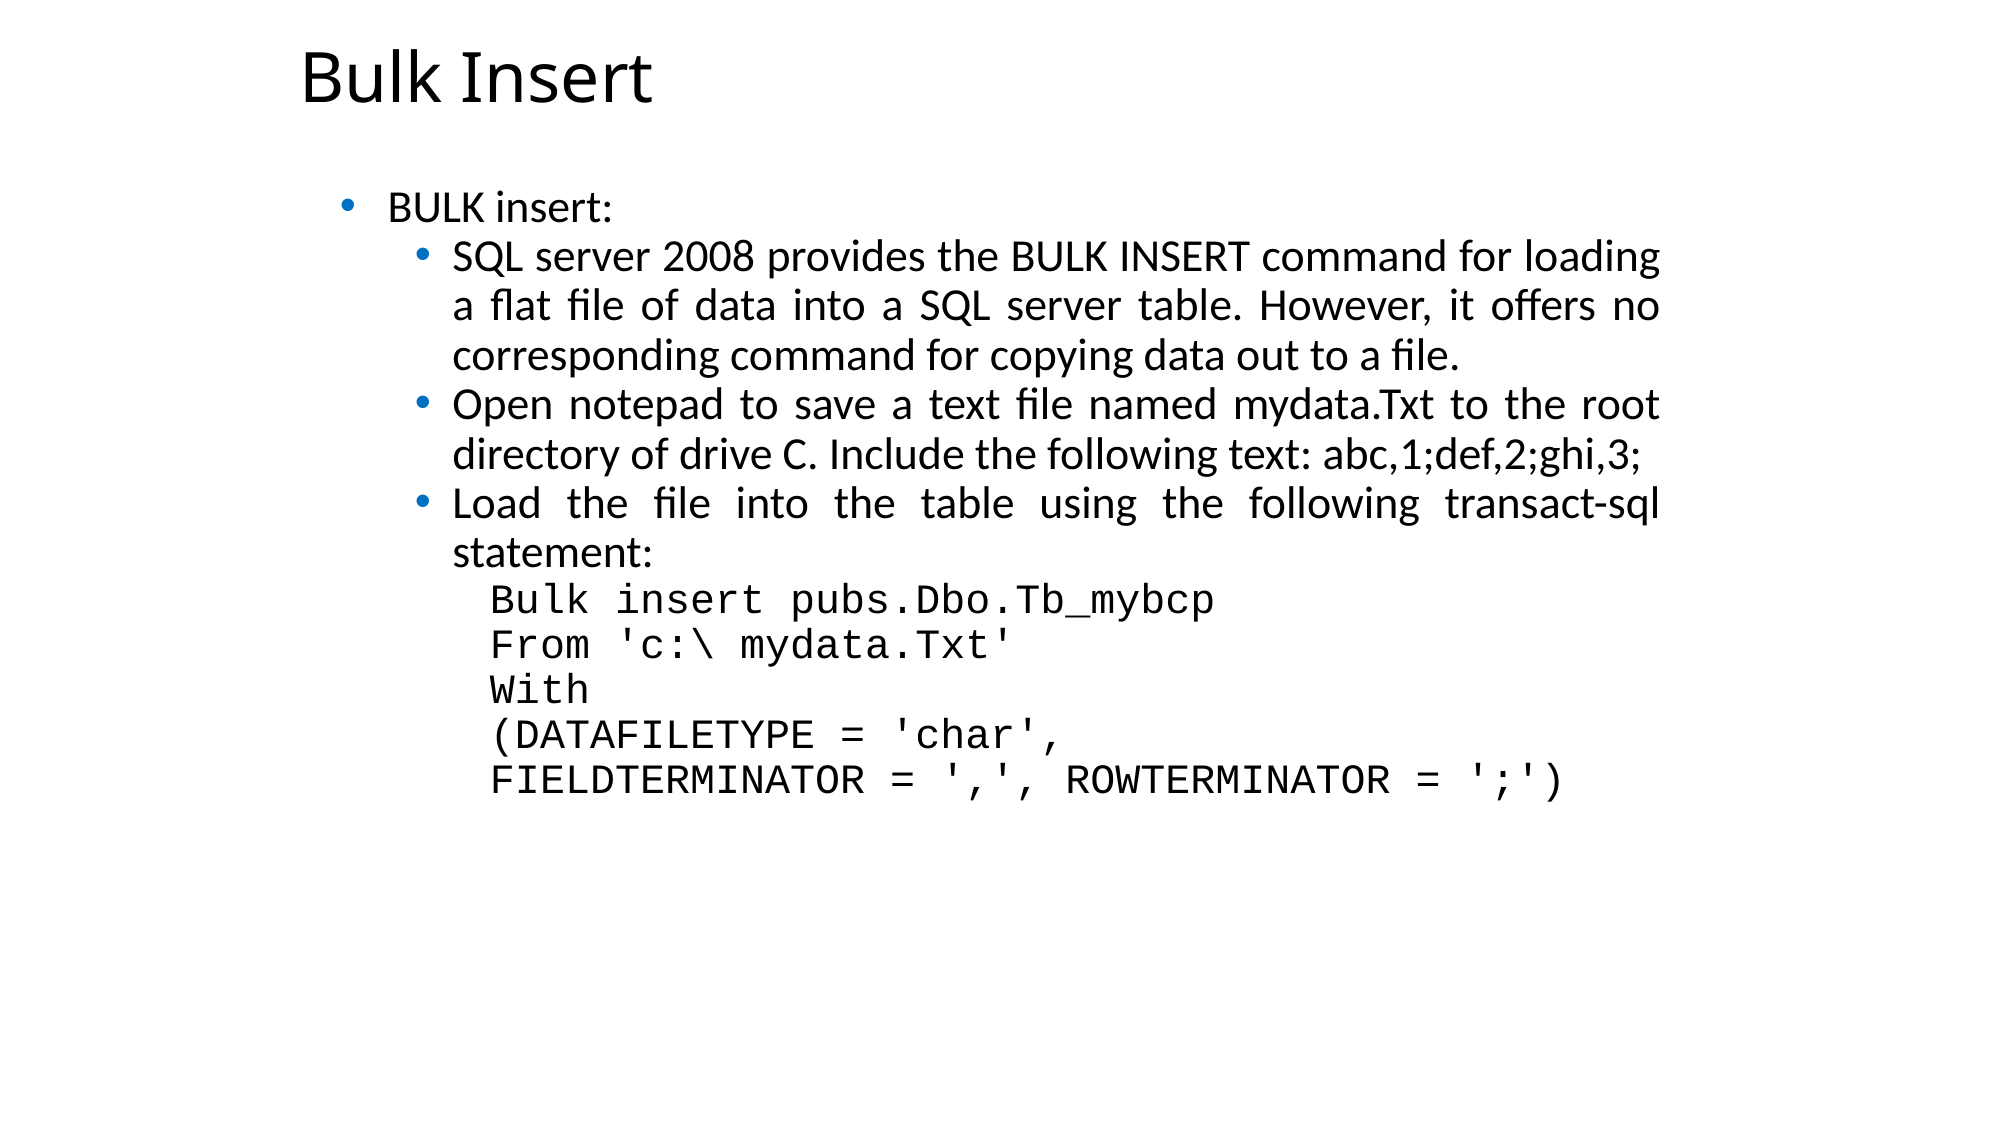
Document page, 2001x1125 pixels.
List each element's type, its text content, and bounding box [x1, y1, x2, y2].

title Bulk Insert [284, 34, 1525, 125]
list BULK insert: SQL server 2008 provides the BULK INSERT command for loading a flat file of data into a SQL server table. However, it offers no corresponding command for copying data out to a file. Open notepad to save a text file named mydata.Txt to the root directory of drive C. Include the following text: abc,1;def,2;ghi,3; Load the file into the table using the following transact-sql statement: Bulk insert pubs.Dbo.Tb_mybcp From 'c:\ mydata.Txt' With (DATAFILETYPE = 'char', FIELDTERMINATOR = ',', ROWTERMINATOR = ';') [324, 174, 1677, 1025]
